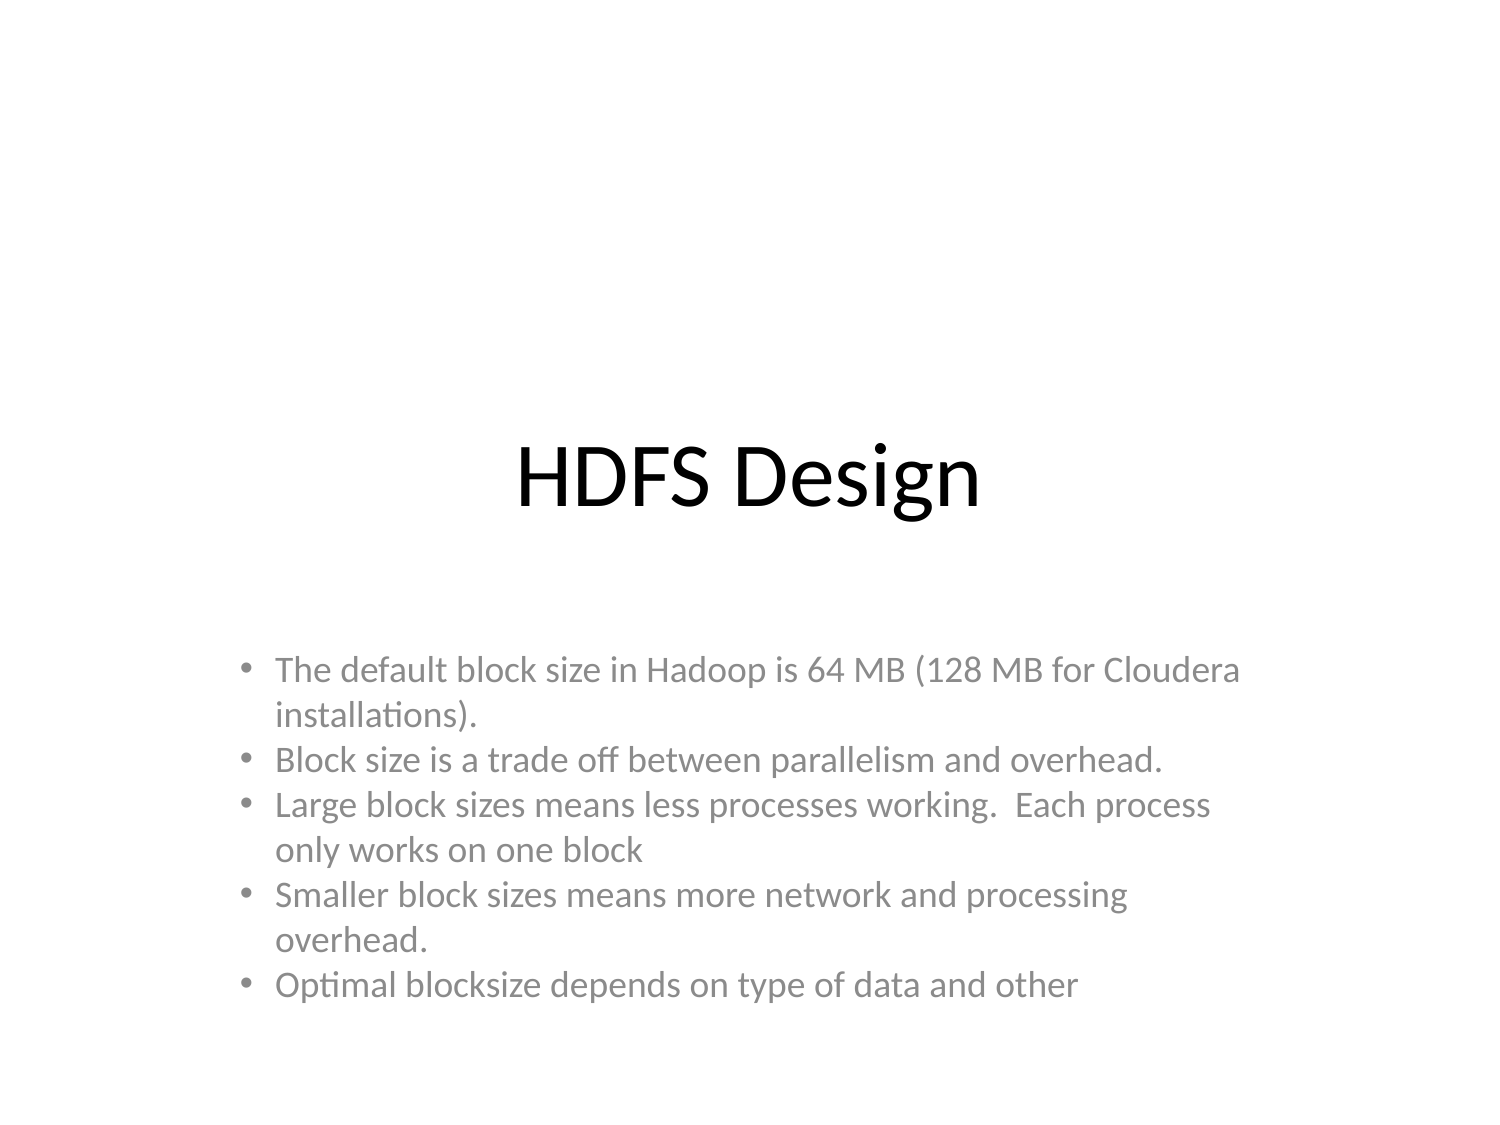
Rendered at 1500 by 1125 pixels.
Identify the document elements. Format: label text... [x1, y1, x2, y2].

text_box HDFS Design [112, 349, 1388, 591]
text_box The default block size in Hadoop is 64 MB (128 MB for Cloudera installations). Block size is a trade off between parallelism and overhead. Large block sizes means less processes working. Each process only works on one block Smaller block sizes means more network and processing overhead. Optimal blocksize depends on type of data and other considerations. [224, 637, 1275, 925]
